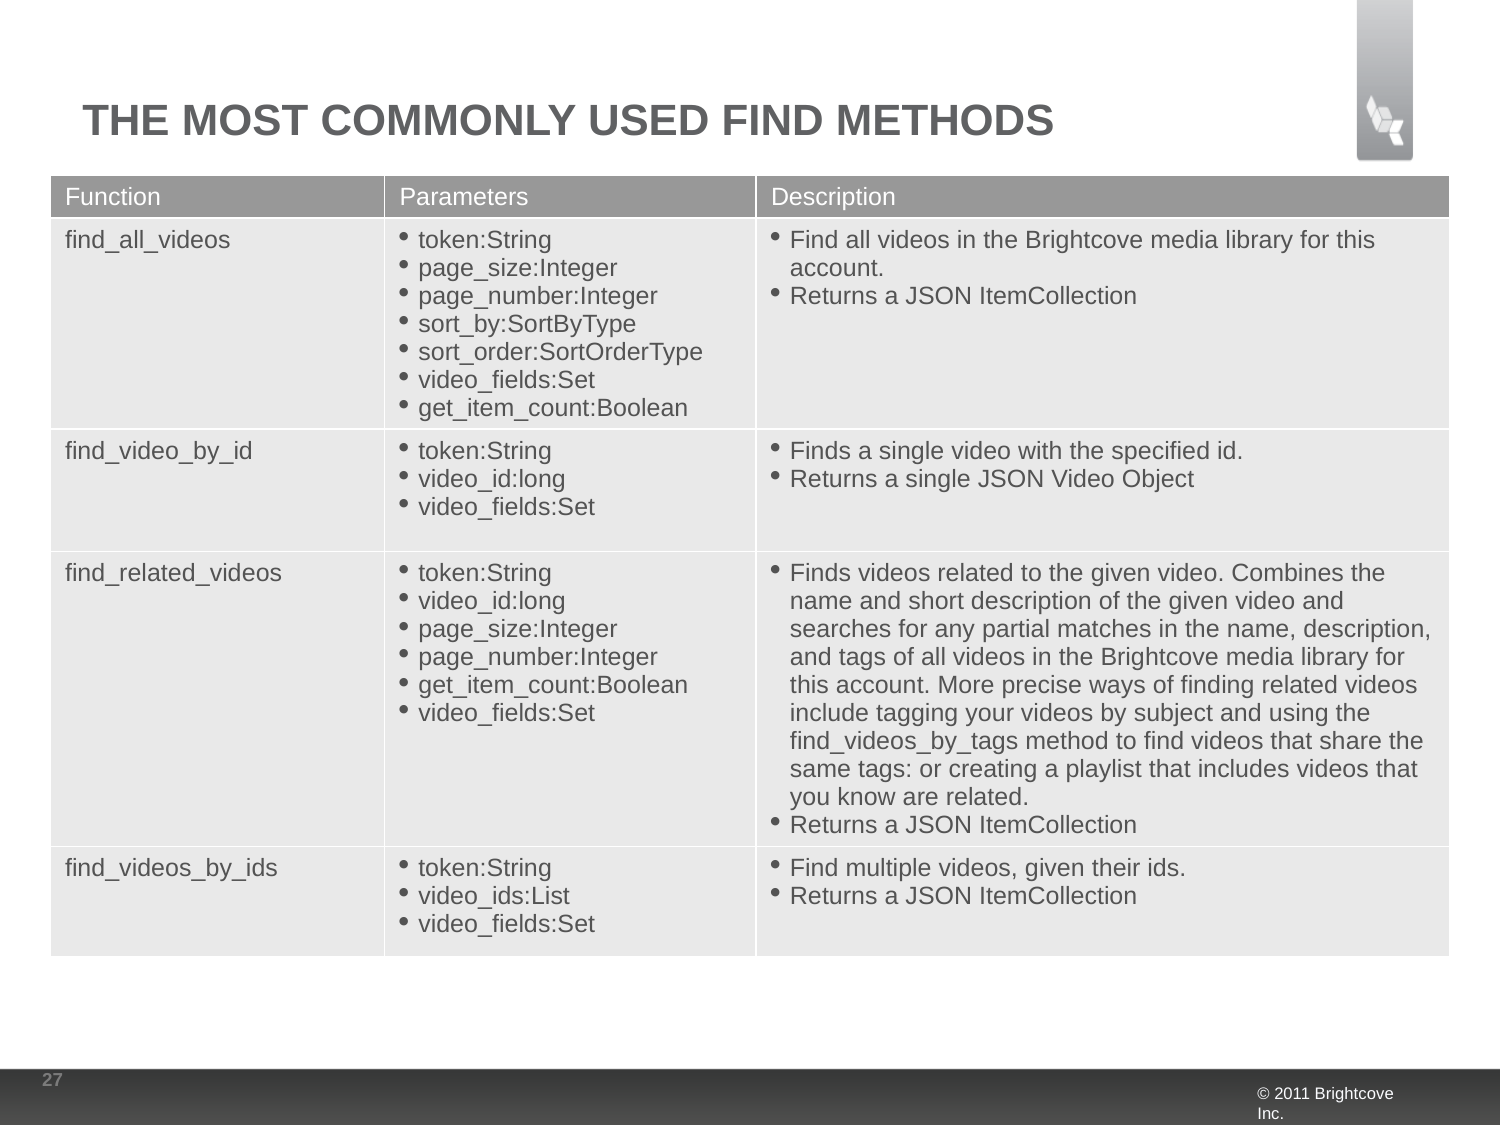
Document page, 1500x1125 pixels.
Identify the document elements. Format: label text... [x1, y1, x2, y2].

picture [0, 0, 1500, 1125]
table_cell Finds a single video with the specified id. Returns a single JSON Video Object [757, 430, 1449, 551]
table_cell find_related_videos [51, 552, 384, 846]
table_cell find_all_videos [51, 219, 384, 428]
text_box 27 [27, 1060, 103, 1124]
table_cell token:String video_ids:List video_fields:Set [385, 847, 755, 956]
table_cell token:String video_id:long video_fields:Set [385, 430, 755, 551]
table_header Function [51, 176, 384, 217]
table_header Parameters [385, 176, 755, 217]
table_header Description [757, 176, 1449, 217]
table_cell Finds videos related to the given video. Combines the name and short description of the given video and searches for any partial matches in the name, description, and tags of all videos in the Brightcove media library for this account. More precise ways of finding related videos include tagging your videos by subject and using the find_videos_by_tags method to find videos that share the same tags: or creating a playlist that includes videos that you know are related. Returns a JSON ItemCollection [757, 552, 1449, 846]
title The Most Commonly Used Find Methods [66, 34, 1322, 174]
table_cell token:String video_id:long page_size:Integer page_number:Integer get_item_count:Boolean video_fields:Set [385, 552, 755, 846]
table_cell find_video_by_id [51, 430, 384, 551]
table_cell find_videos_by_ids [51, 847, 384, 956]
table_cell Find multiple videos, given their ids. Returns a JSON ItemCollection [757, 847, 1449, 956]
table_cell token:String page_size:Integer page_number:Integer sort_by:SortByType sort_order:SortOrderType video_fields:Set get_item_count:Boolean [385, 219, 755, 428]
table_cell Find all videos in the Brightcove media library for this account. Returns a JSON ItemCollection [757, 219, 1449, 428]
